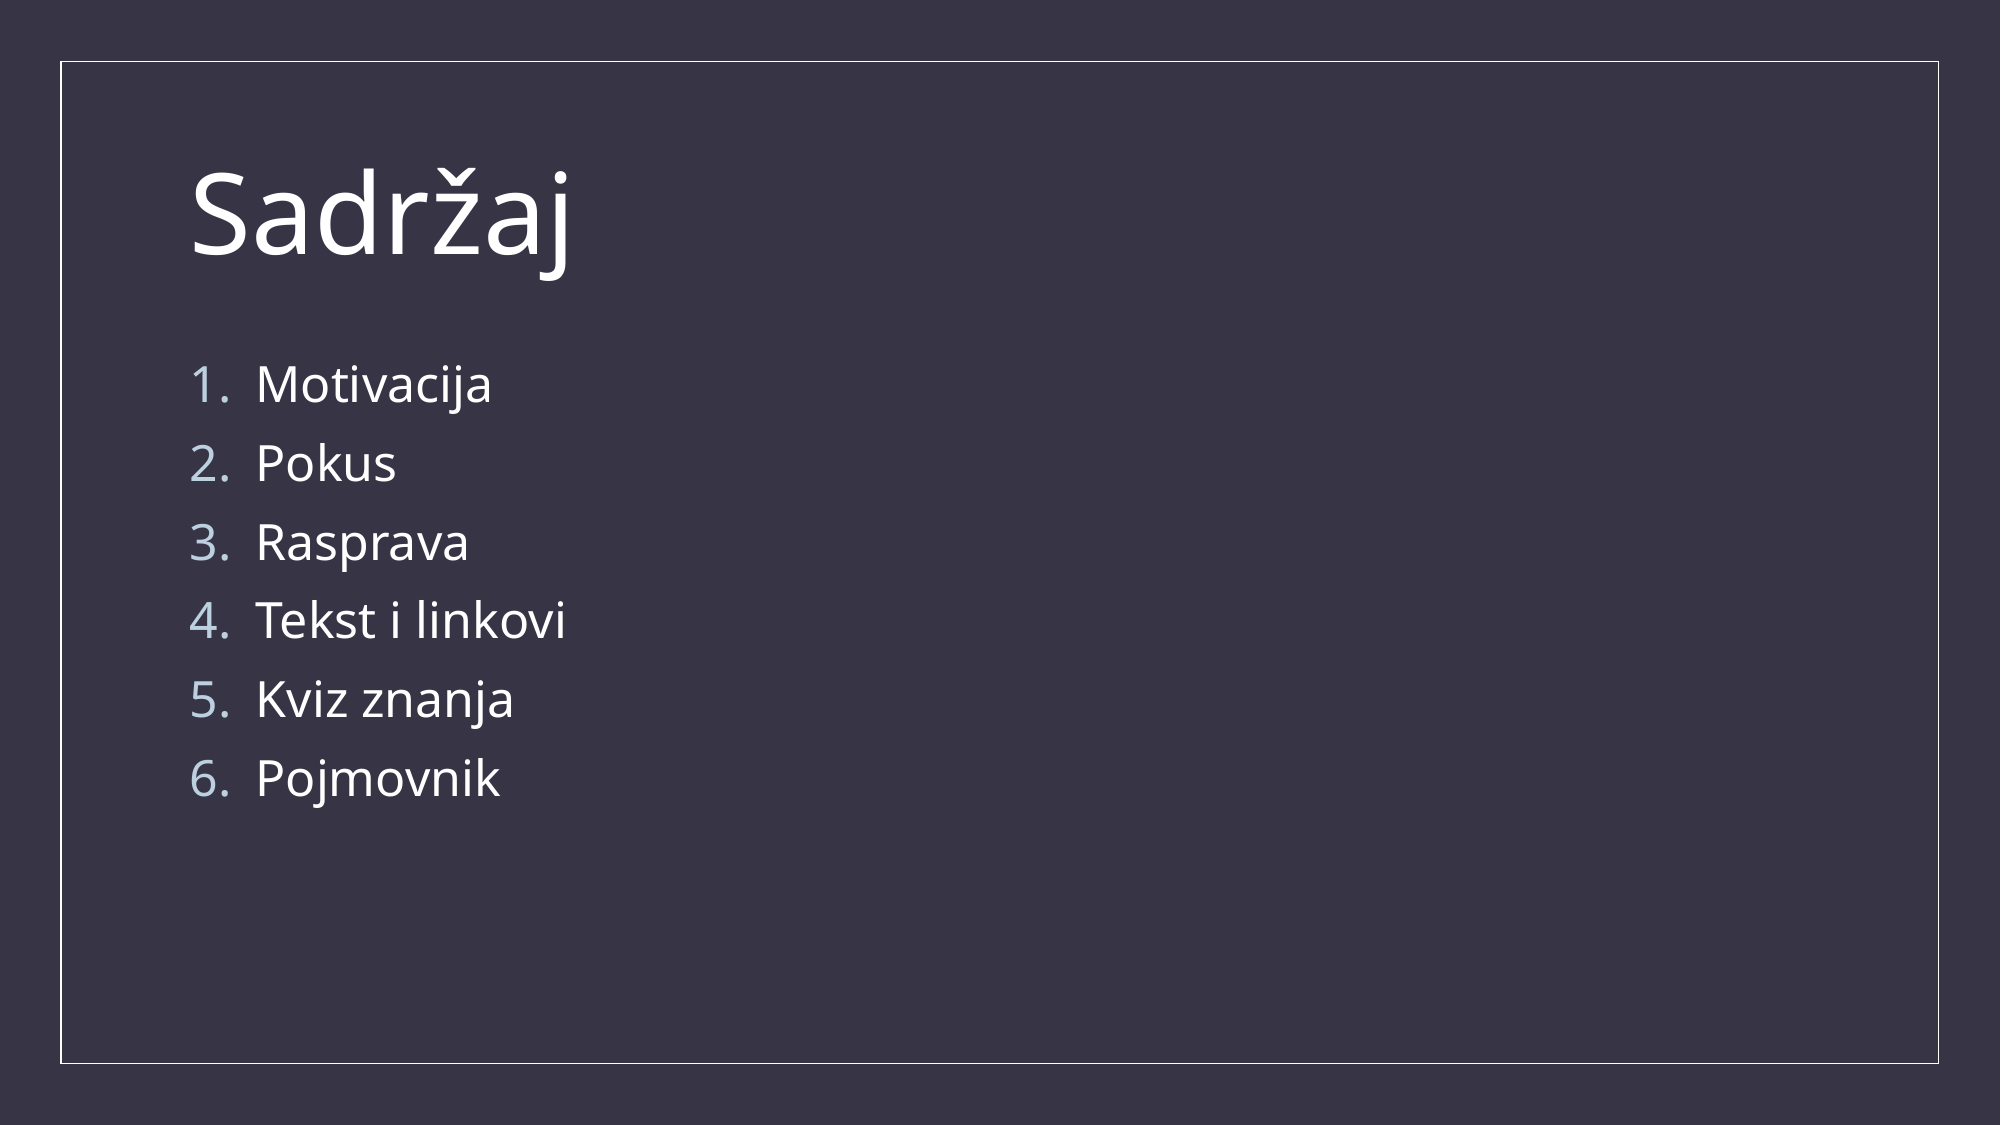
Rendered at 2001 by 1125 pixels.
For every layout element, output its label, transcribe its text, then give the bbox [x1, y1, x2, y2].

title Sadržaj [174, 105, 1825, 331]
list Motivacija Pokus Rasprava Tekst i linkovi Kviz znanja Pojmovnik [174, 345, 1825, 990]
